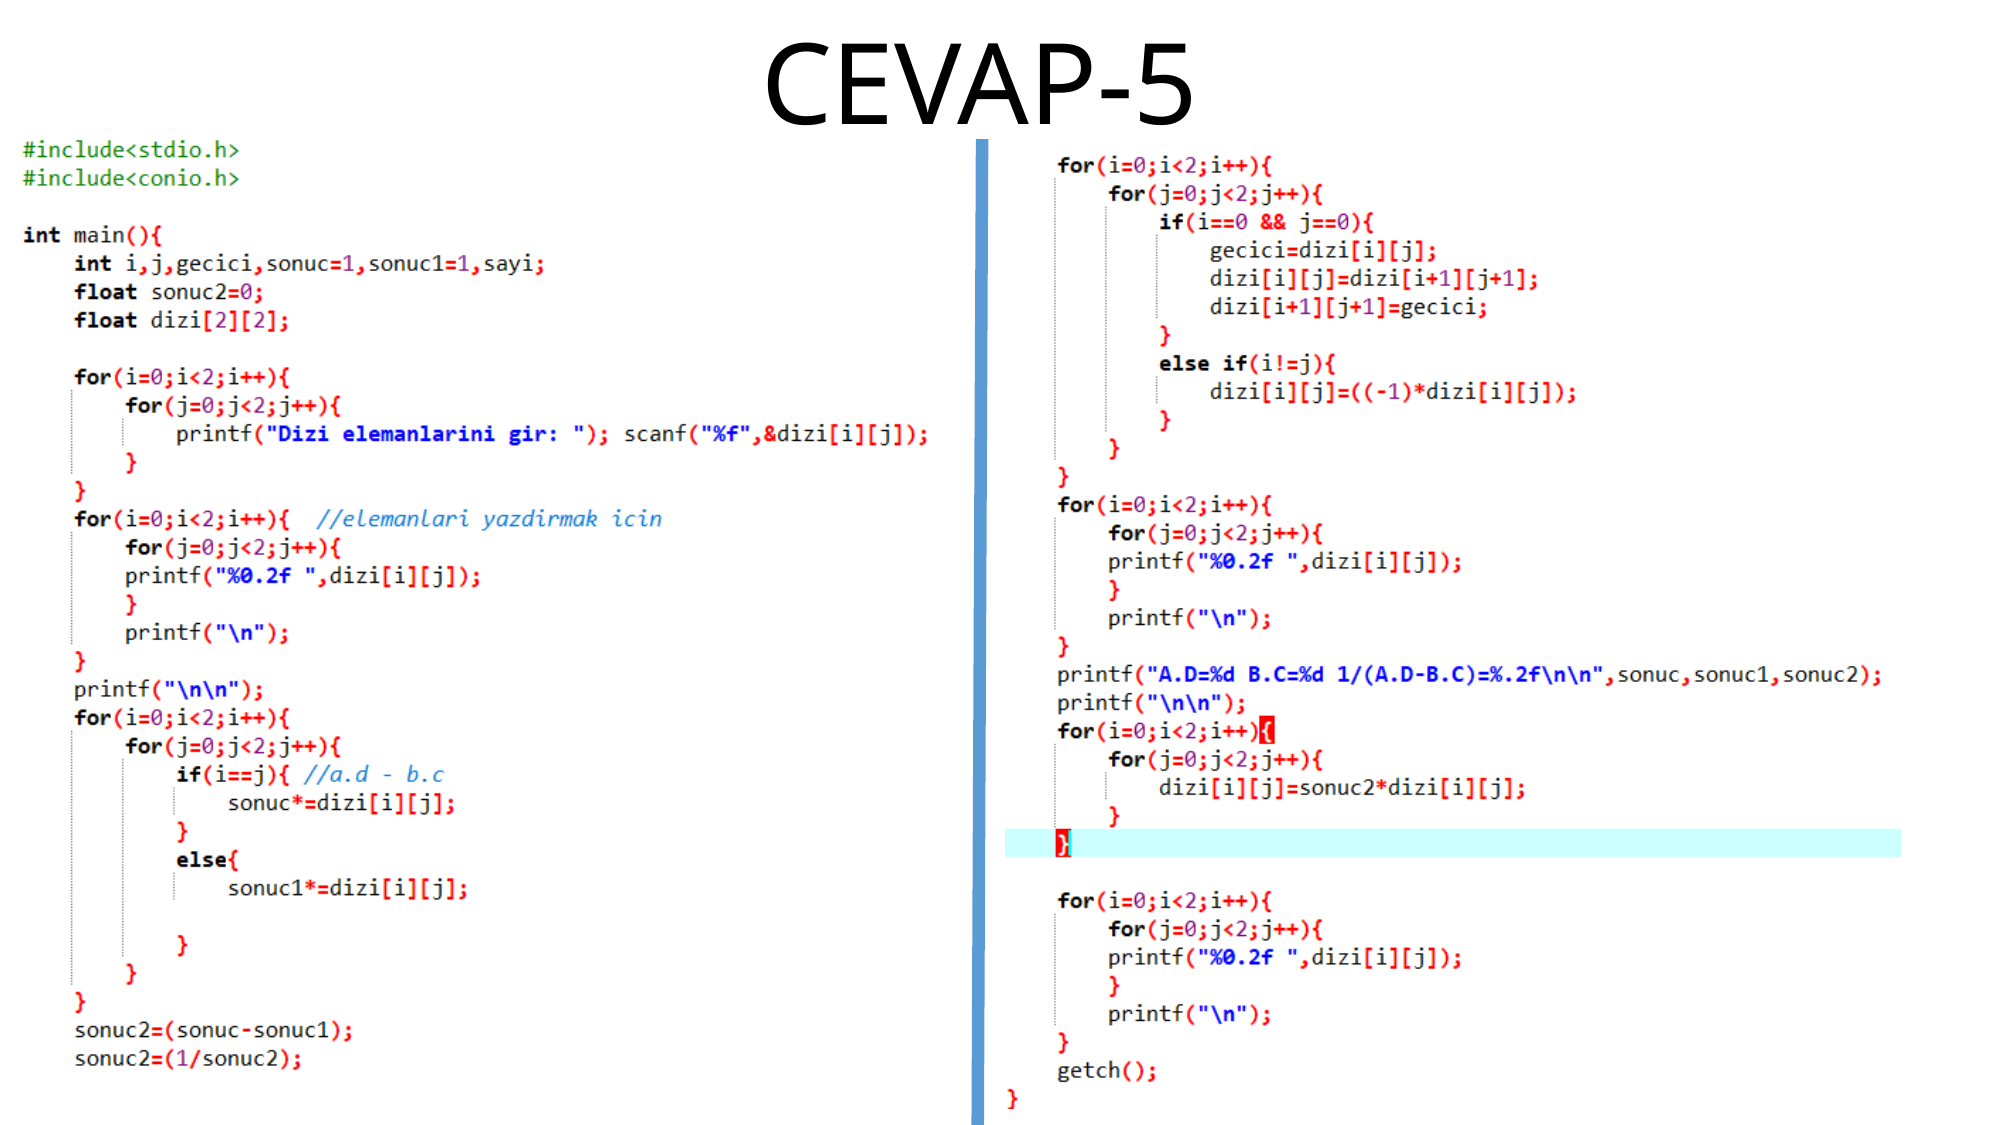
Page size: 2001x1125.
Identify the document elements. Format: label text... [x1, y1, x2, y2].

picture [1004, 146, 1901, 1109]
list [20, 139, 956, 1090]
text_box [977, 139, 983, 1125]
title CEVAP-5 [117, 36, 1842, 140]
